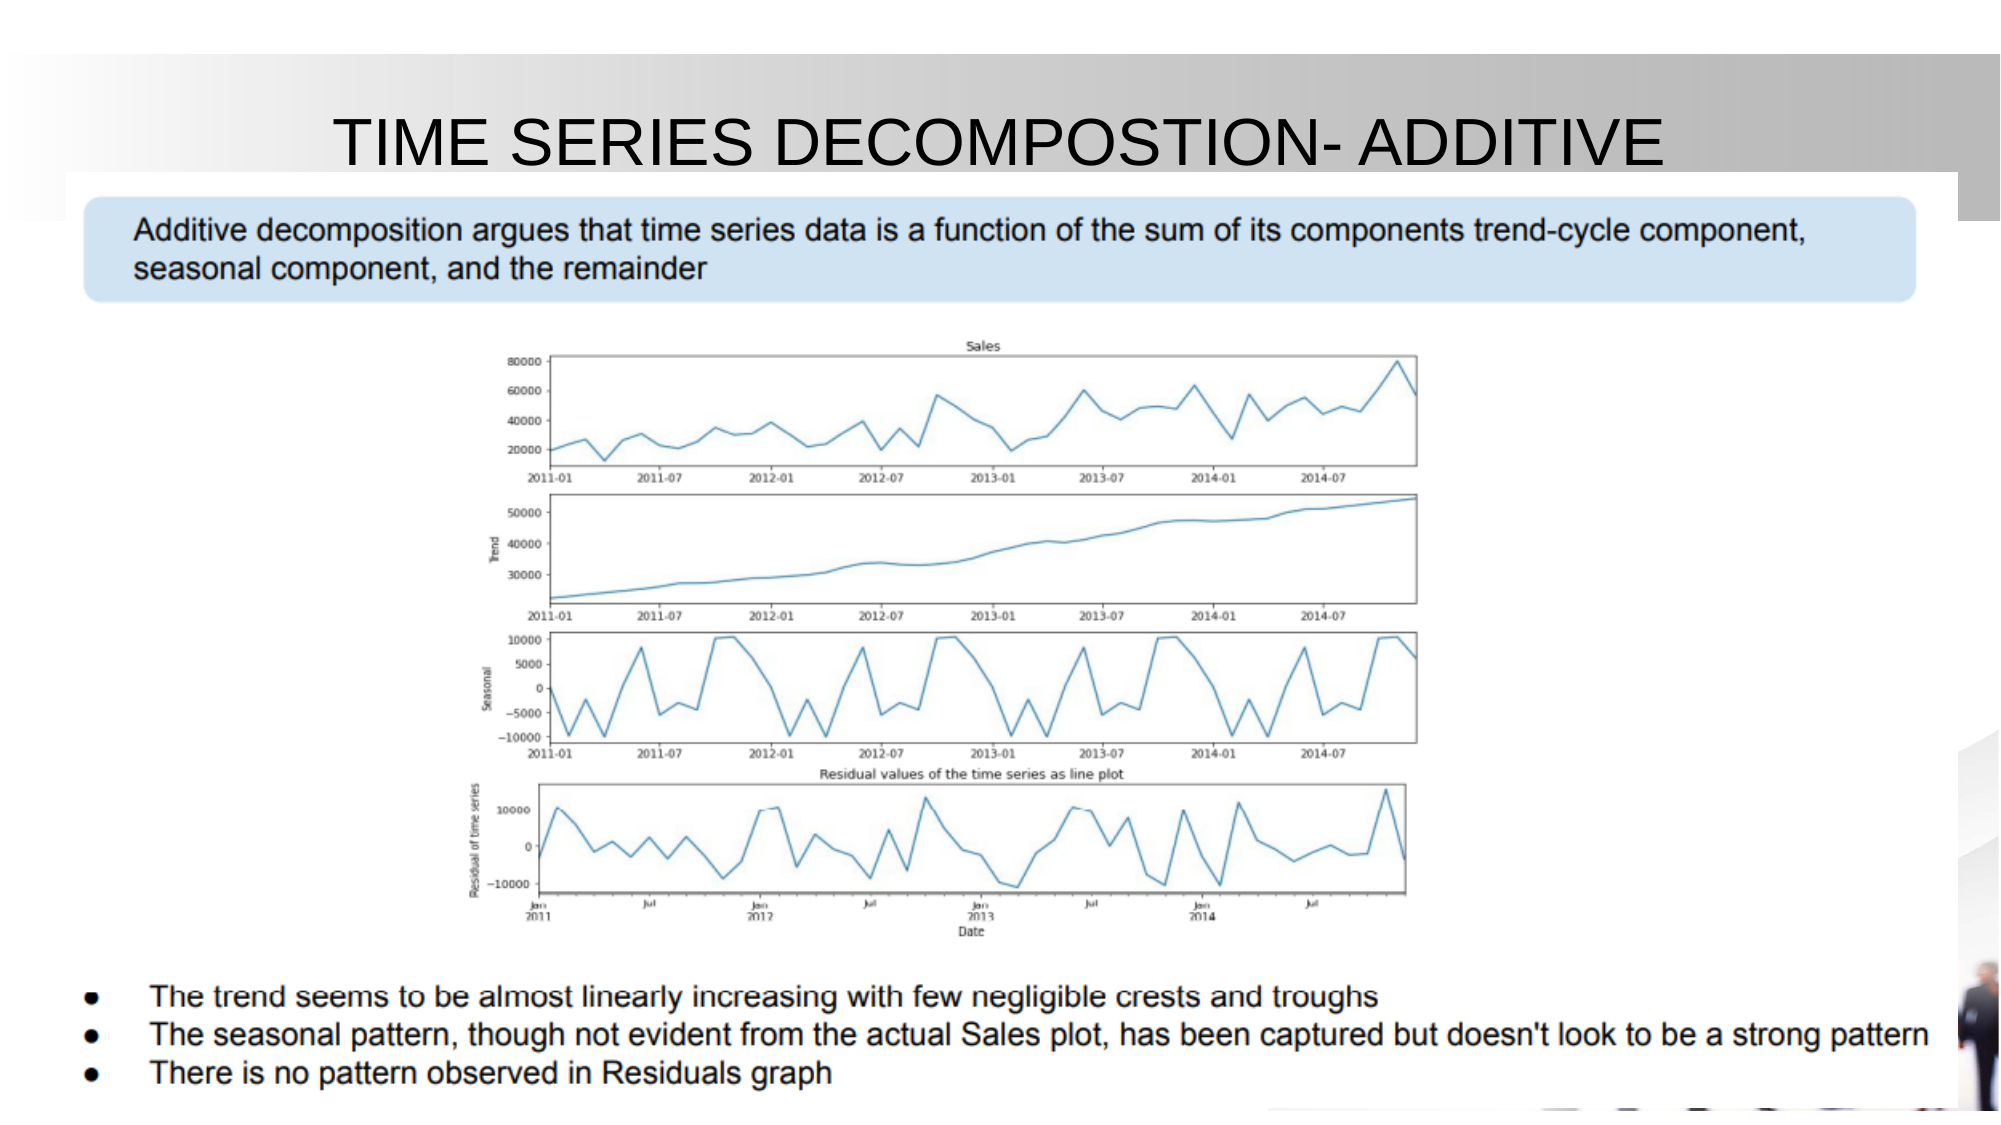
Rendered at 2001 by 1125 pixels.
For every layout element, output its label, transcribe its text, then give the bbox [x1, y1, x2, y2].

picture [1268, 728, 1999, 1111]
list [66, 171, 1958, 1108]
title TIME SERIES DECOMPOSTION- ADDITIVE [99, 44, 1901, 171]
